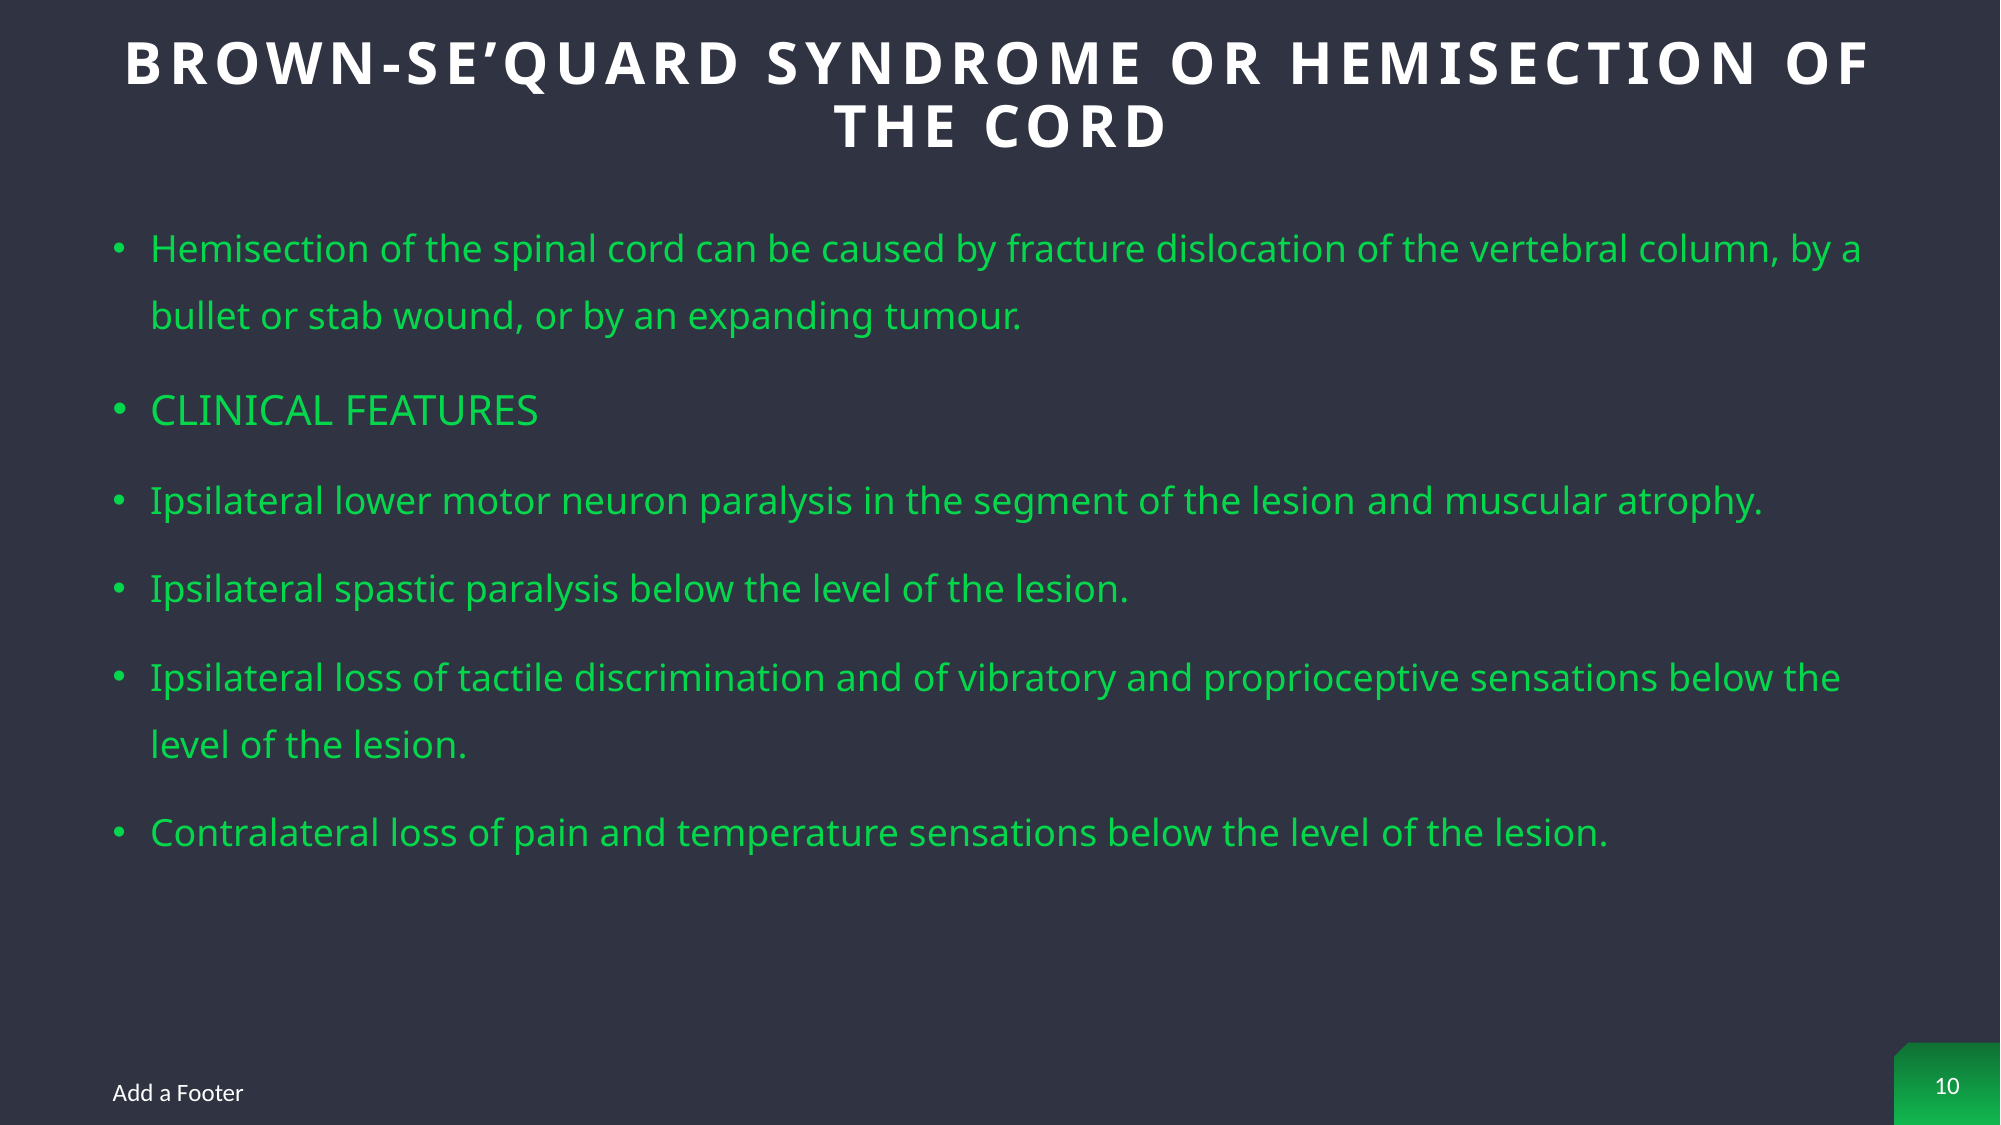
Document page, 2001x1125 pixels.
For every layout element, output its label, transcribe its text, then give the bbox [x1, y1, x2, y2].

footer Add a Footer [97, 1061, 773, 1121]
slide_number 10 [1894, 1050, 2000, 1118]
title Brown-SE’quard Syndrome or Hemisection of the Cord [97, 0, 1903, 196]
list Hemisection of the spinal cord can be caused by fracture dislocation of the vertebral column, by a bullet or stab wound, or by an expanding tumour. CLINICAL FEATURES Ipsilateral lower motor neuron paralysis in the segment of the lesion and muscular atrophy. Ipsilateral spastic paralysis below the level of the lesion. Ipsilateral loss of tactile discrimination and of vibratory and proprioceptive sensations below the level of the lesion. Contralateral loss of pain and temperature sensations below the level of the lesion. [97, 196, 1903, 1014]
